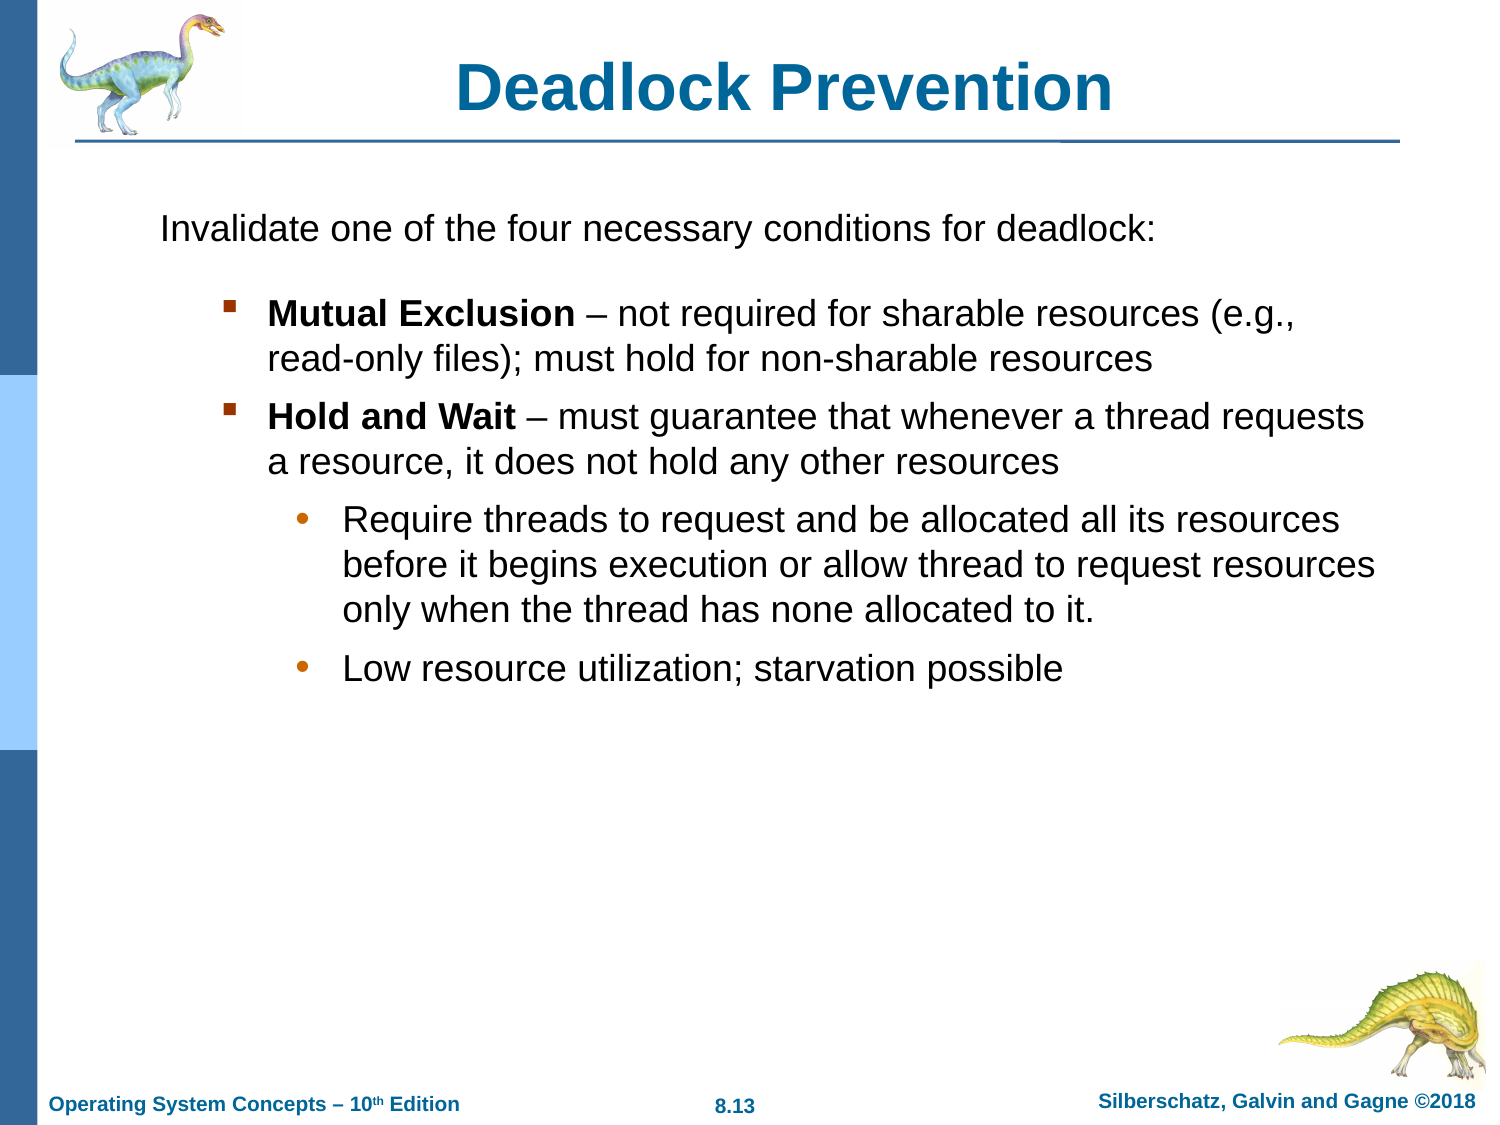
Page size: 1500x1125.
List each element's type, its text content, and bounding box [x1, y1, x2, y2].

title Deadlock Prevention [145, 37, 1425, 132]
picture [1275, 959, 1486, 1090]
picture [46, 0, 243, 149]
picture [1415, 1093, 1423, 1098]
text_box Invalidate one of the four necessary conditions for deadlock: [145, 196, 1425, 257]
list Mutual Exclusion – not required for sharable resources (e.g., read-only files); must hold for non-sharable resources Hold and Wait – must guarantee that whenever a thread requests a resource, it does not hold any other resources Require threads to request and be allocated all its resources before it begins execution or allow thread to request resources only when the thread has none allocated to it. Low resource utilization; starvation possible [205, 281, 1393, 909]
